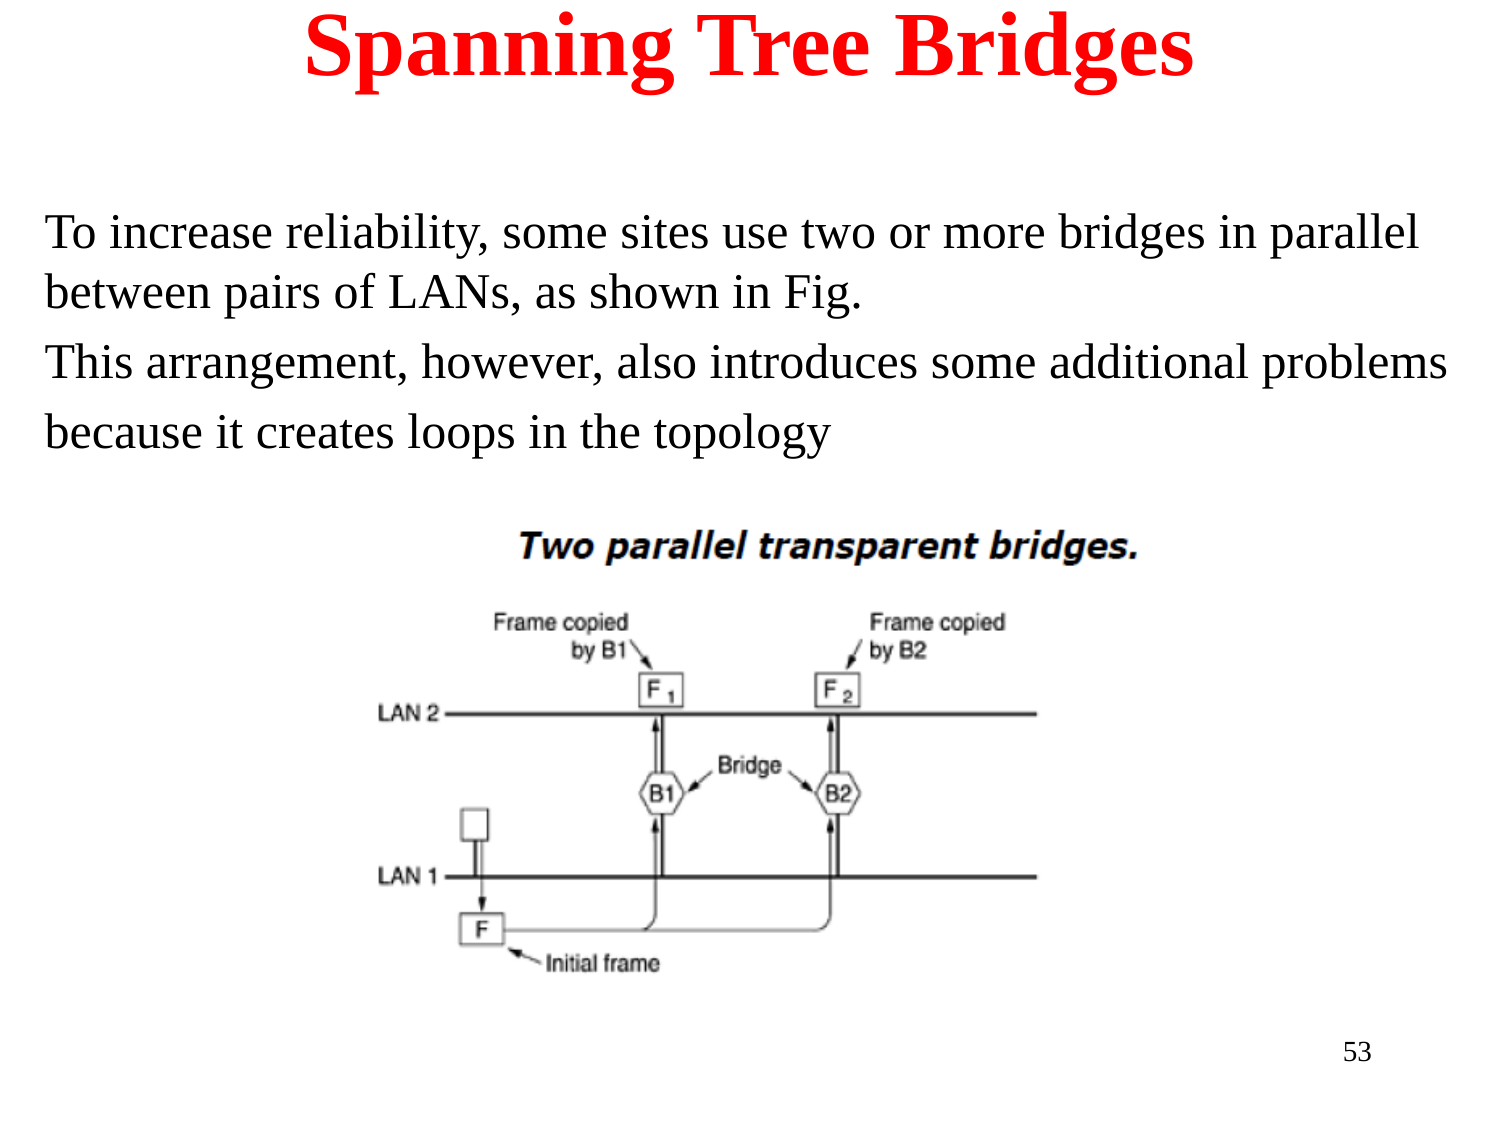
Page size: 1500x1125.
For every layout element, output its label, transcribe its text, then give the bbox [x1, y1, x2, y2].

list To increase reliability, some sites use two or more bridges in parallel between pairs of LANs, as shown in Fig. This arrangement, however, also introduces some additional problems because it creates loops in the topology [29, 190, 1476, 992]
slide_number 53 [1074, 1024, 1388, 1101]
picture [321, 508, 1153, 992]
title Spanning Tree Bridges [0, 0, 1500, 188]
